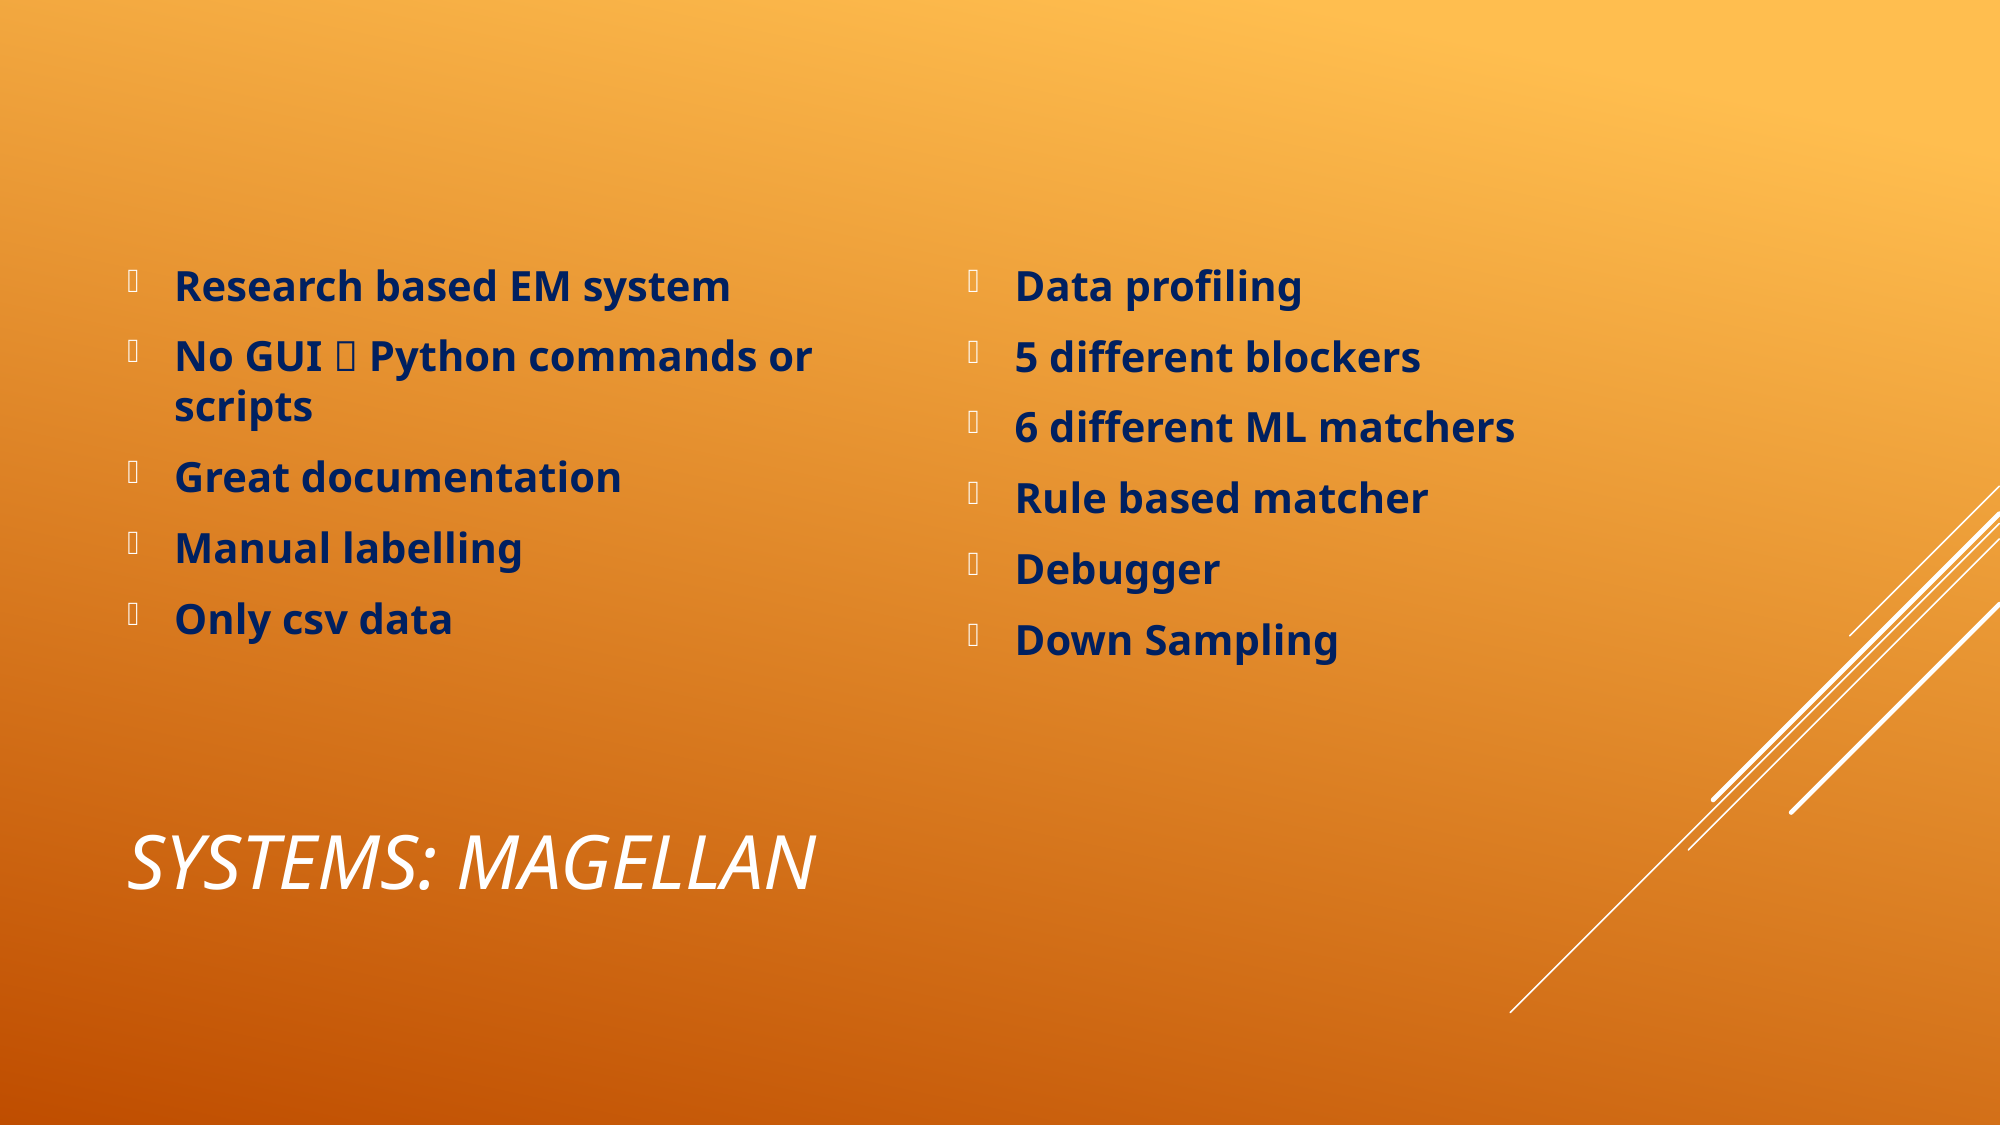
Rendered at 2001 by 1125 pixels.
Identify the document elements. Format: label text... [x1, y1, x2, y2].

list Research based EM system No GUI  Python commands or scripts Great documentation Manual labelling Only csv data [112, 112, 923, 790]
list Data profiling 5 different blockers 6 different ML matchers Rule based matcher Debugger Down Sampling [952, 112, 1763, 882]
title SYSTEMS: MAGELLAN [112, 736, 1513, 984]
